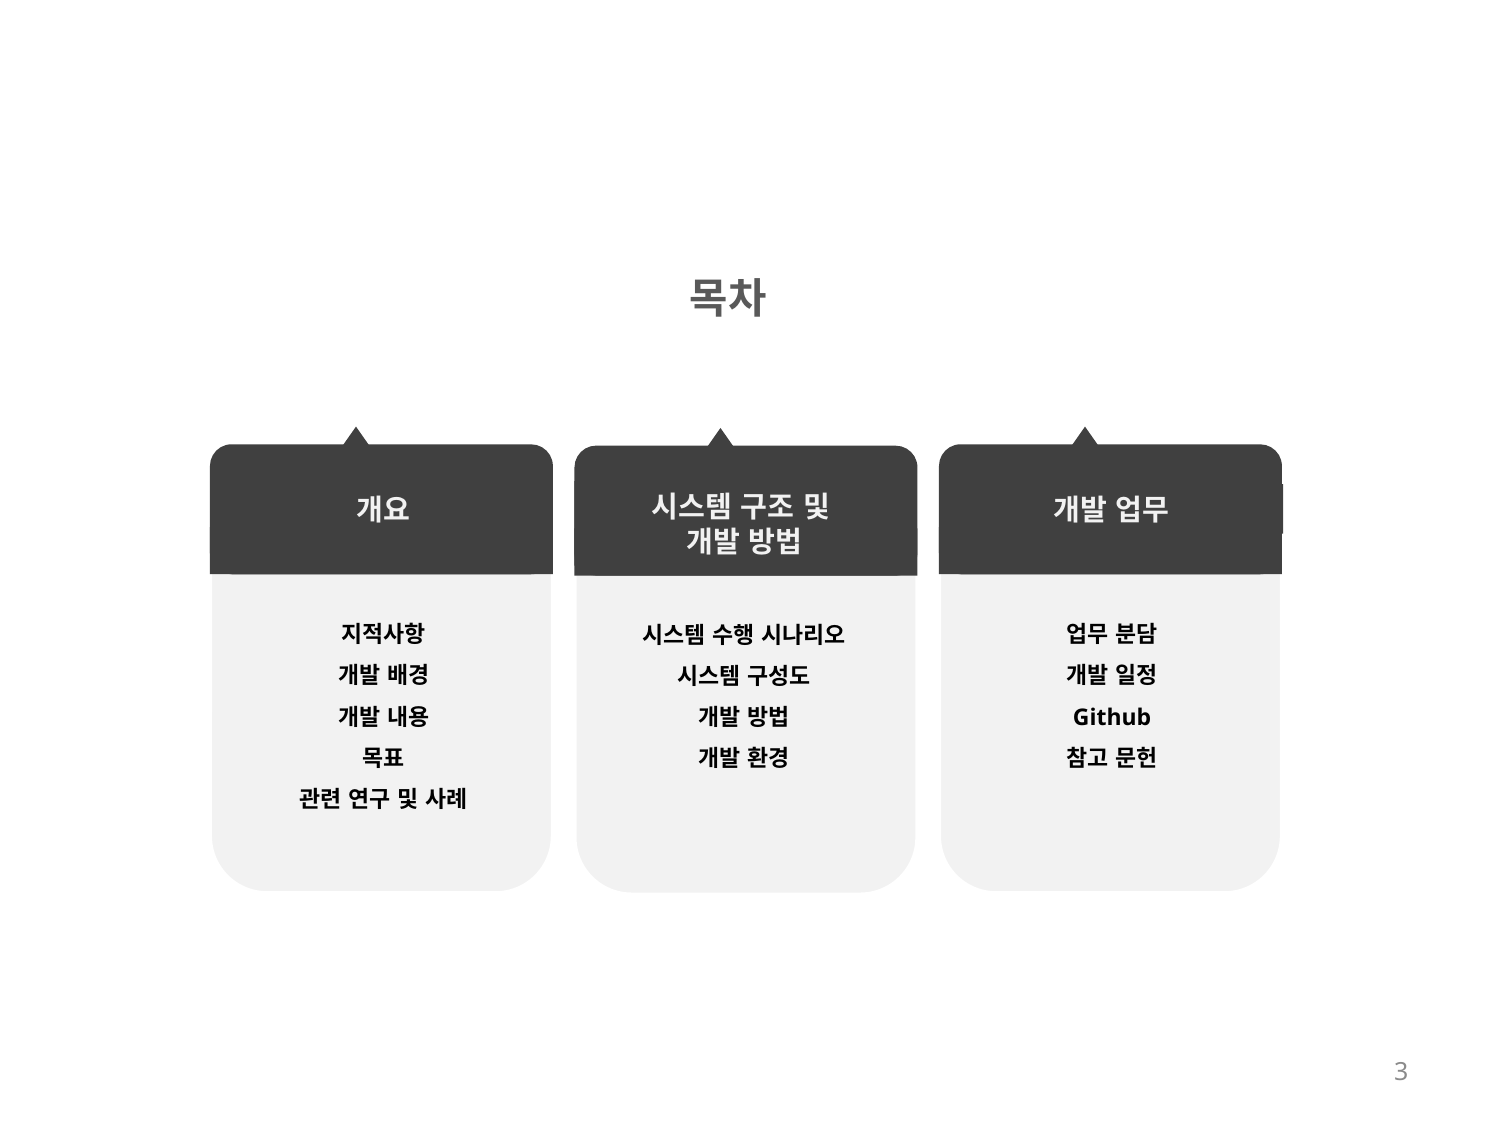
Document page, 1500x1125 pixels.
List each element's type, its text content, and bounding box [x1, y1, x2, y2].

text_box 시스템 구조 및 개발 방법 [574, 481, 916, 566]
text_box 시스템 수행 시나리오 시스템 구성도 개발 방법 개발 환경 [584, 599, 904, 902]
text_box [936, 553, 1285, 896]
text_box [329, 424, 383, 465]
text_box [572, 526, 919, 578]
text_box 목차 [674, 264, 782, 330]
text_box 개요 [218, 484, 550, 534]
text_box [207, 555, 555, 896]
text_box [1058, 424, 1112, 465]
text_box [208, 525, 555, 576]
slide_number 3 [1073, 1042, 1424, 1103]
text_box [936, 442, 1285, 555]
text_box 개발 업무 [940, 484, 1284, 534]
text_box [572, 559, 920, 878]
text_box [950, 598, 1270, 724]
text_box [572, 443, 920, 559]
text_box 업무 분담 개발 일정 Github 참고 문헌 [952, 598, 1272, 778]
text_box 지적사항 개발 배경 개발 내용 목표 관련 연구 및 사례 [218, 598, 550, 820]
text_box [207, 442, 555, 555]
text_box [937, 525, 1284, 576]
text_box [693, 425, 748, 466]
